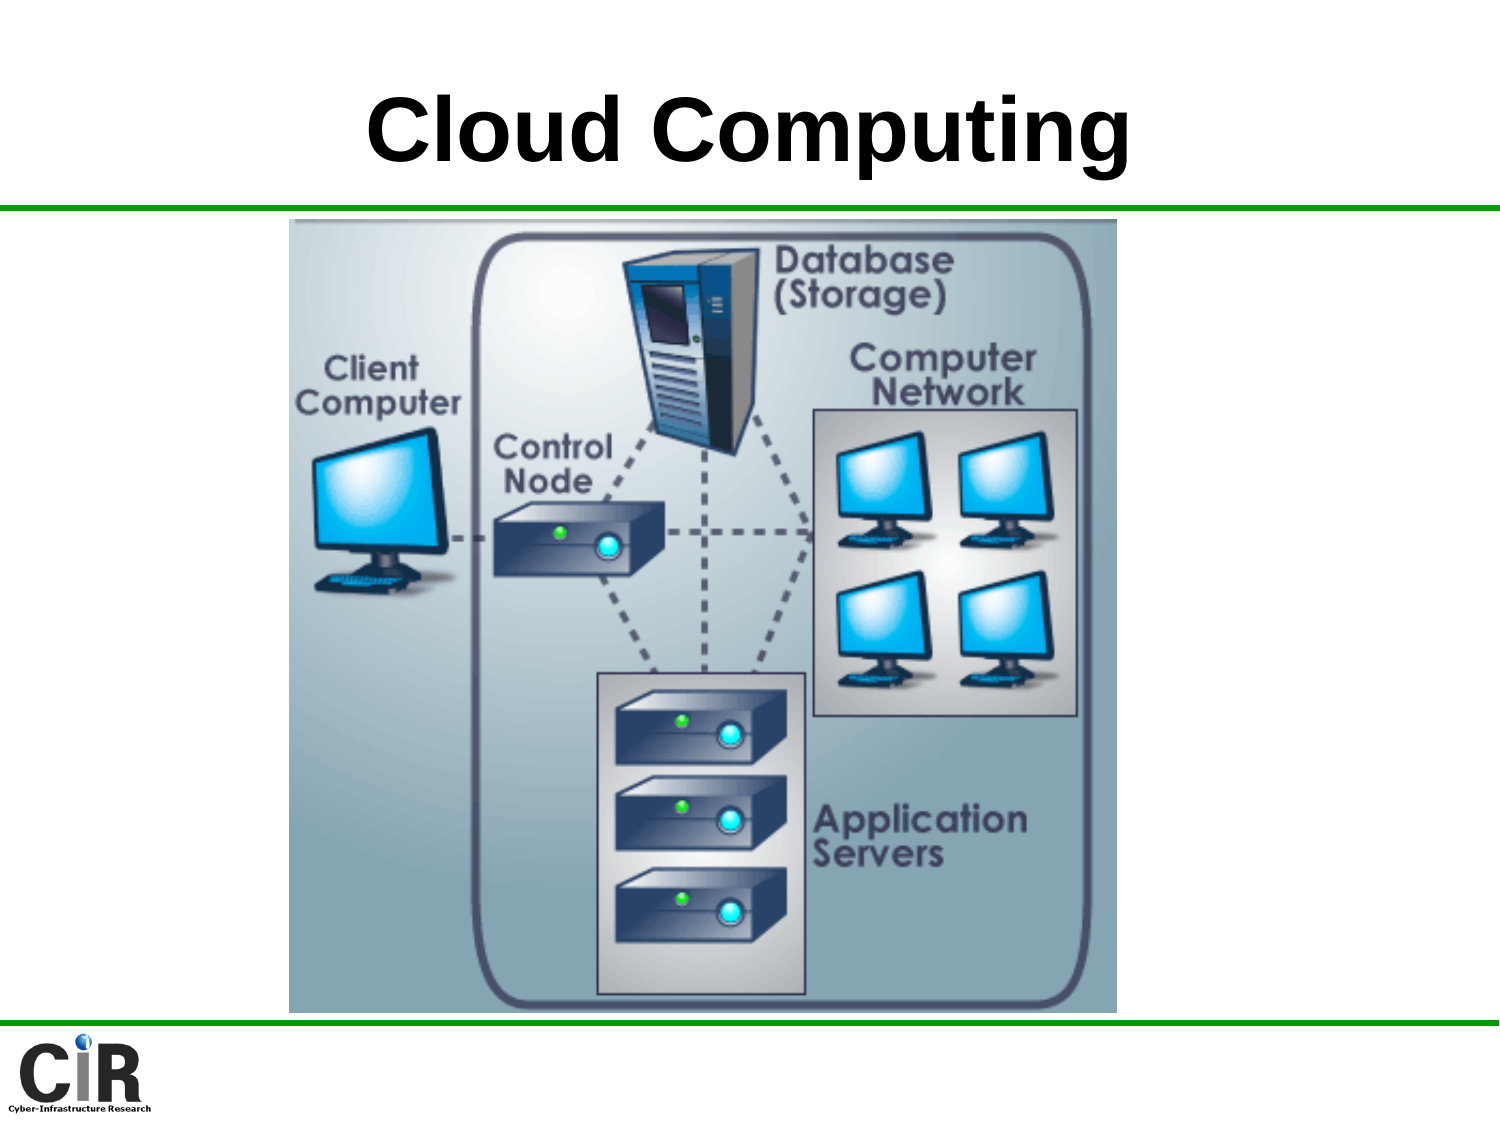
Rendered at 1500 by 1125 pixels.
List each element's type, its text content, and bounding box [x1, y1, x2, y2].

title Cloud Computing [75, 30, 1425, 219]
picture [289, 219, 1117, 1013]
picture [0, 1011, 183, 1116]
